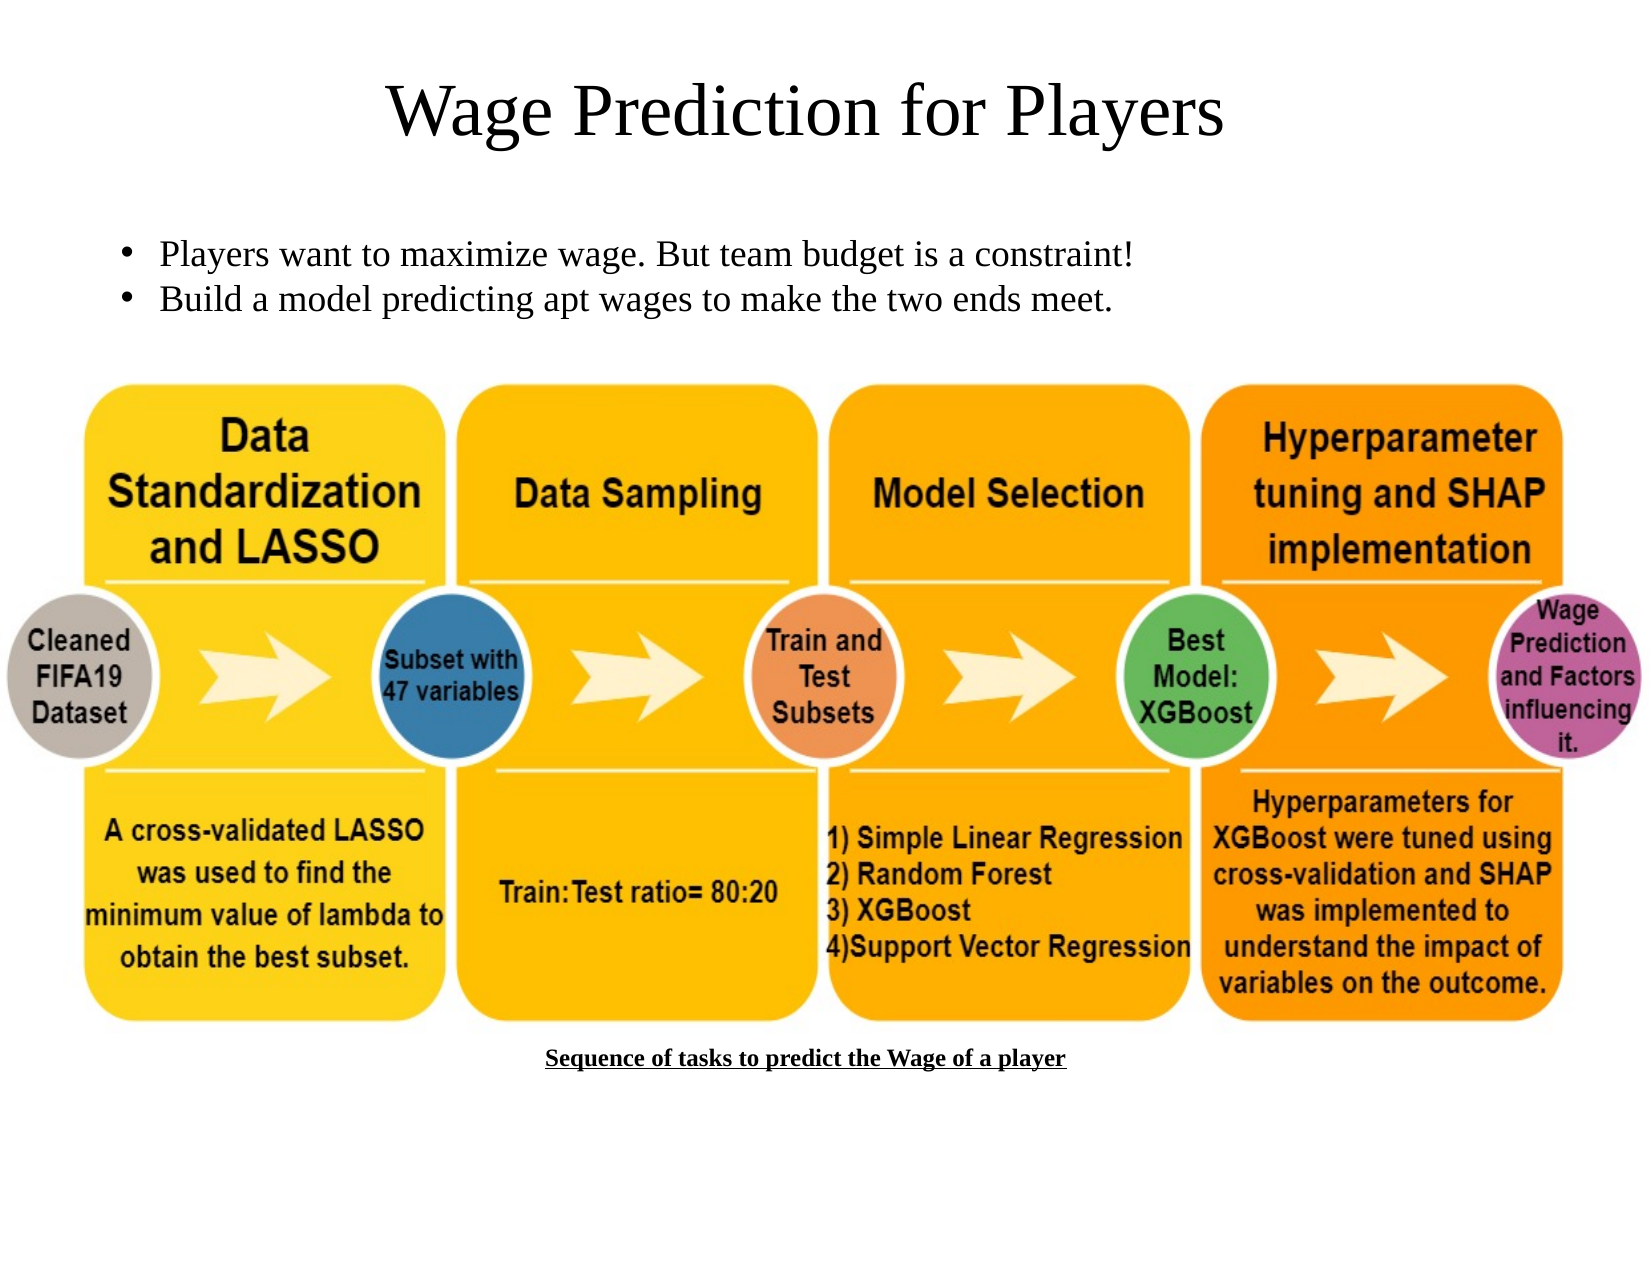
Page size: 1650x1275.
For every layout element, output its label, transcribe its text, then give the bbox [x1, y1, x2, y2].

text_box Wage Prediction for Players [335, 53, 1277, 159]
text_box Players want to maximize wage. But team budget is a constraint! Build a model predicting apt wages to make the two ends meet. [105, 221, 1232, 360]
picture [0, 360, 1650, 1034]
text_box Sequence of tasks to predict the Wage of a player [530, 1034, 1082, 1079]
